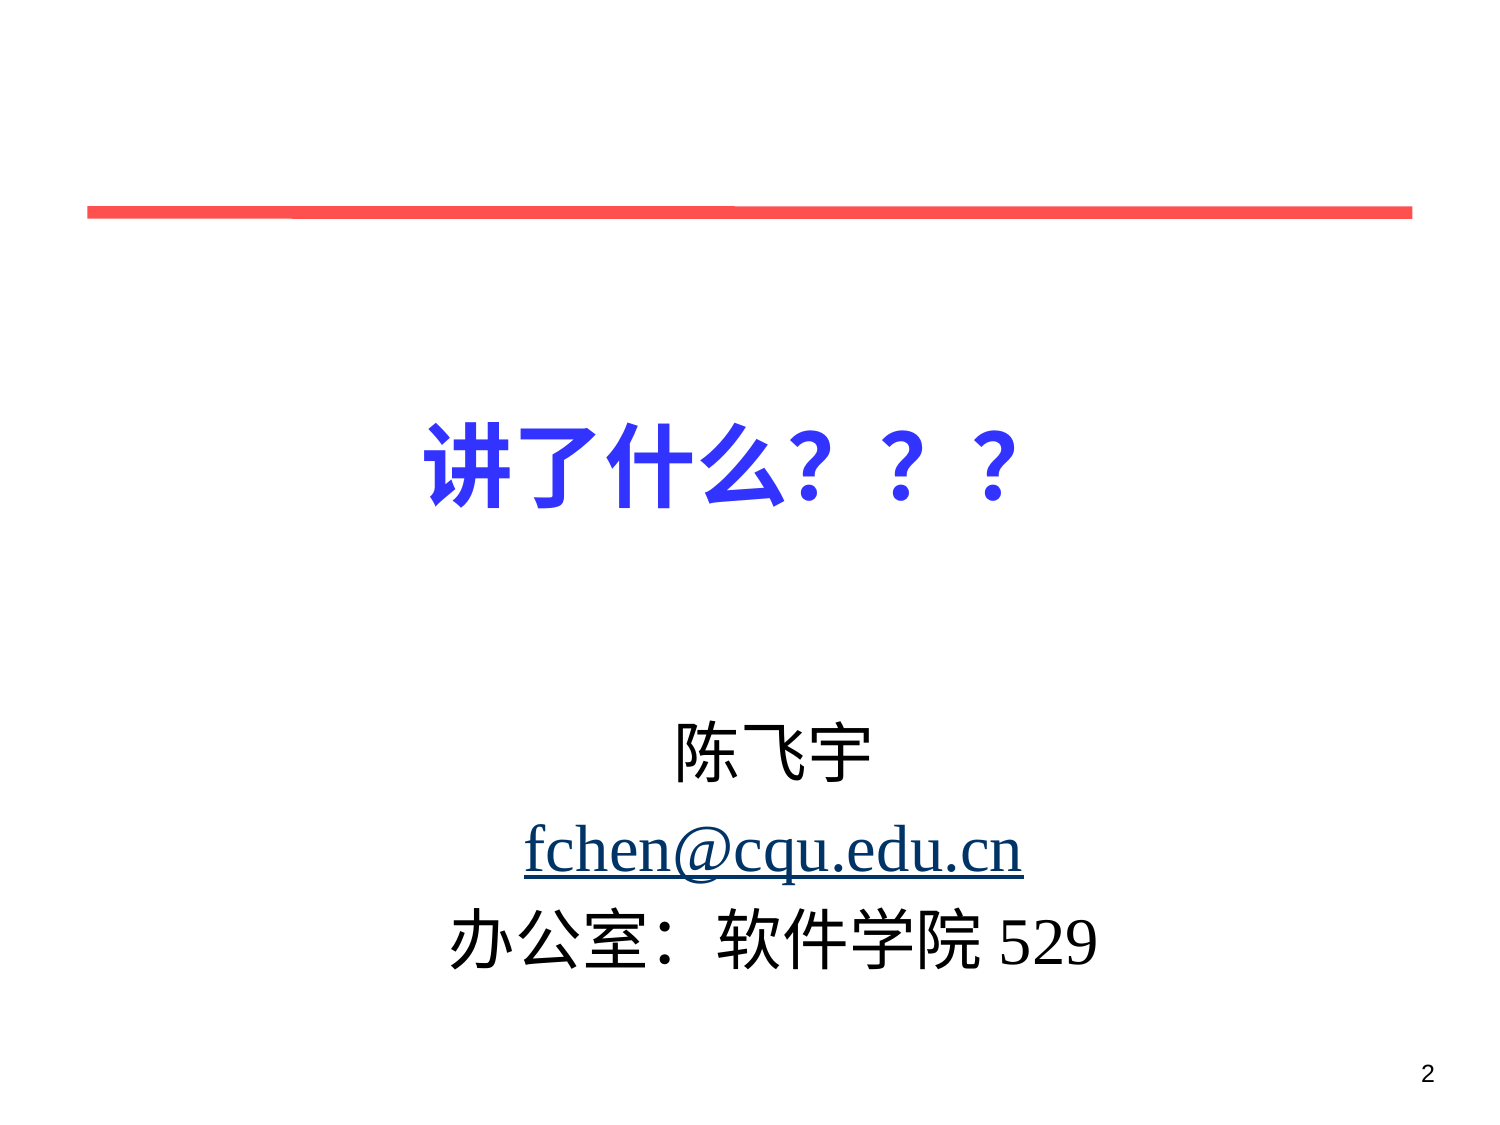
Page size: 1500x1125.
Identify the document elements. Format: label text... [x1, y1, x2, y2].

subtitle 陈飞宇 fchen@cqu.edu.cn 办公室：软件学院529 [249, 703, 1299, 992]
title 讲了什么？？？ [104, 342, 1380, 585]
slide_number 2 [1137, 1050, 1450, 1125]
